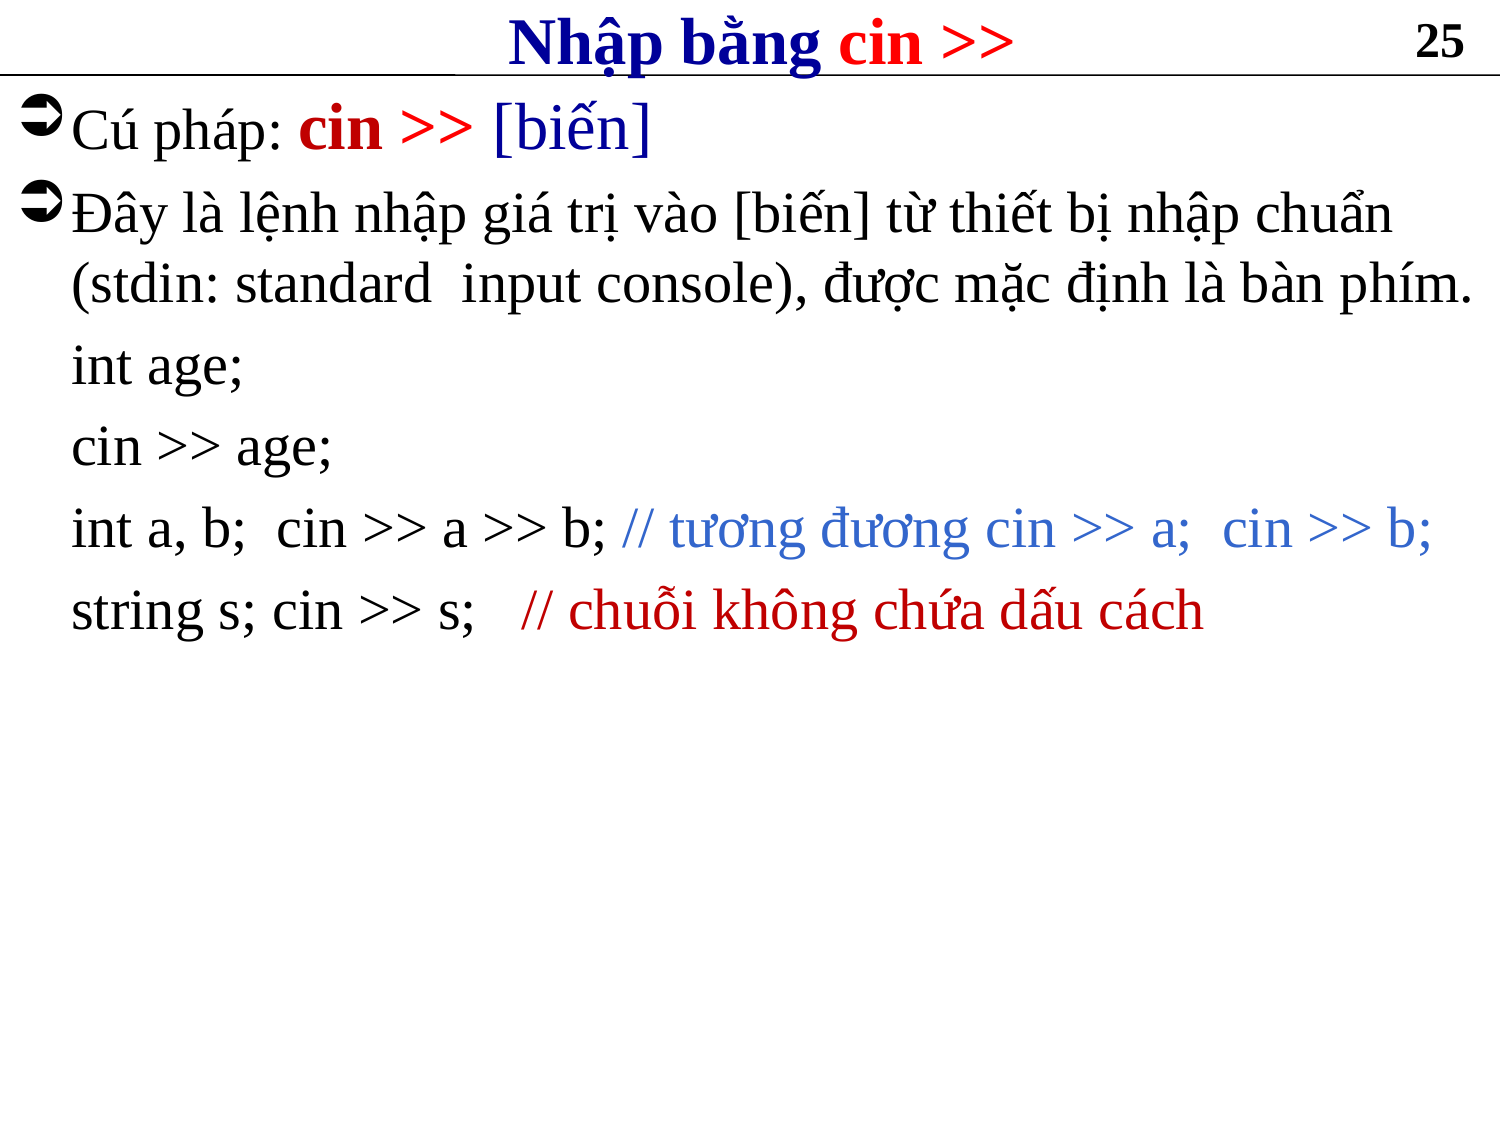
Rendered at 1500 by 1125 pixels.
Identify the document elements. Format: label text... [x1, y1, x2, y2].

list Cú pháp: cin >> [biến] Đây là lệnh nhập giá trị vào [biến] từ thiết bị nhập chuẩn (stdin: standard input console), được mặc định là bàn phím. int age; cin >> age; int a, b; cin >> a >> b; // tương đương cin >> a; cin >> b; string s; cin >> s; // chuỗi không chứa dấu cách [0, 74, 1500, 1125]
slide_number 25 [1399, 0, 1500, 76]
title Nhập bằng cin >> [124, 0, 1399, 74]
